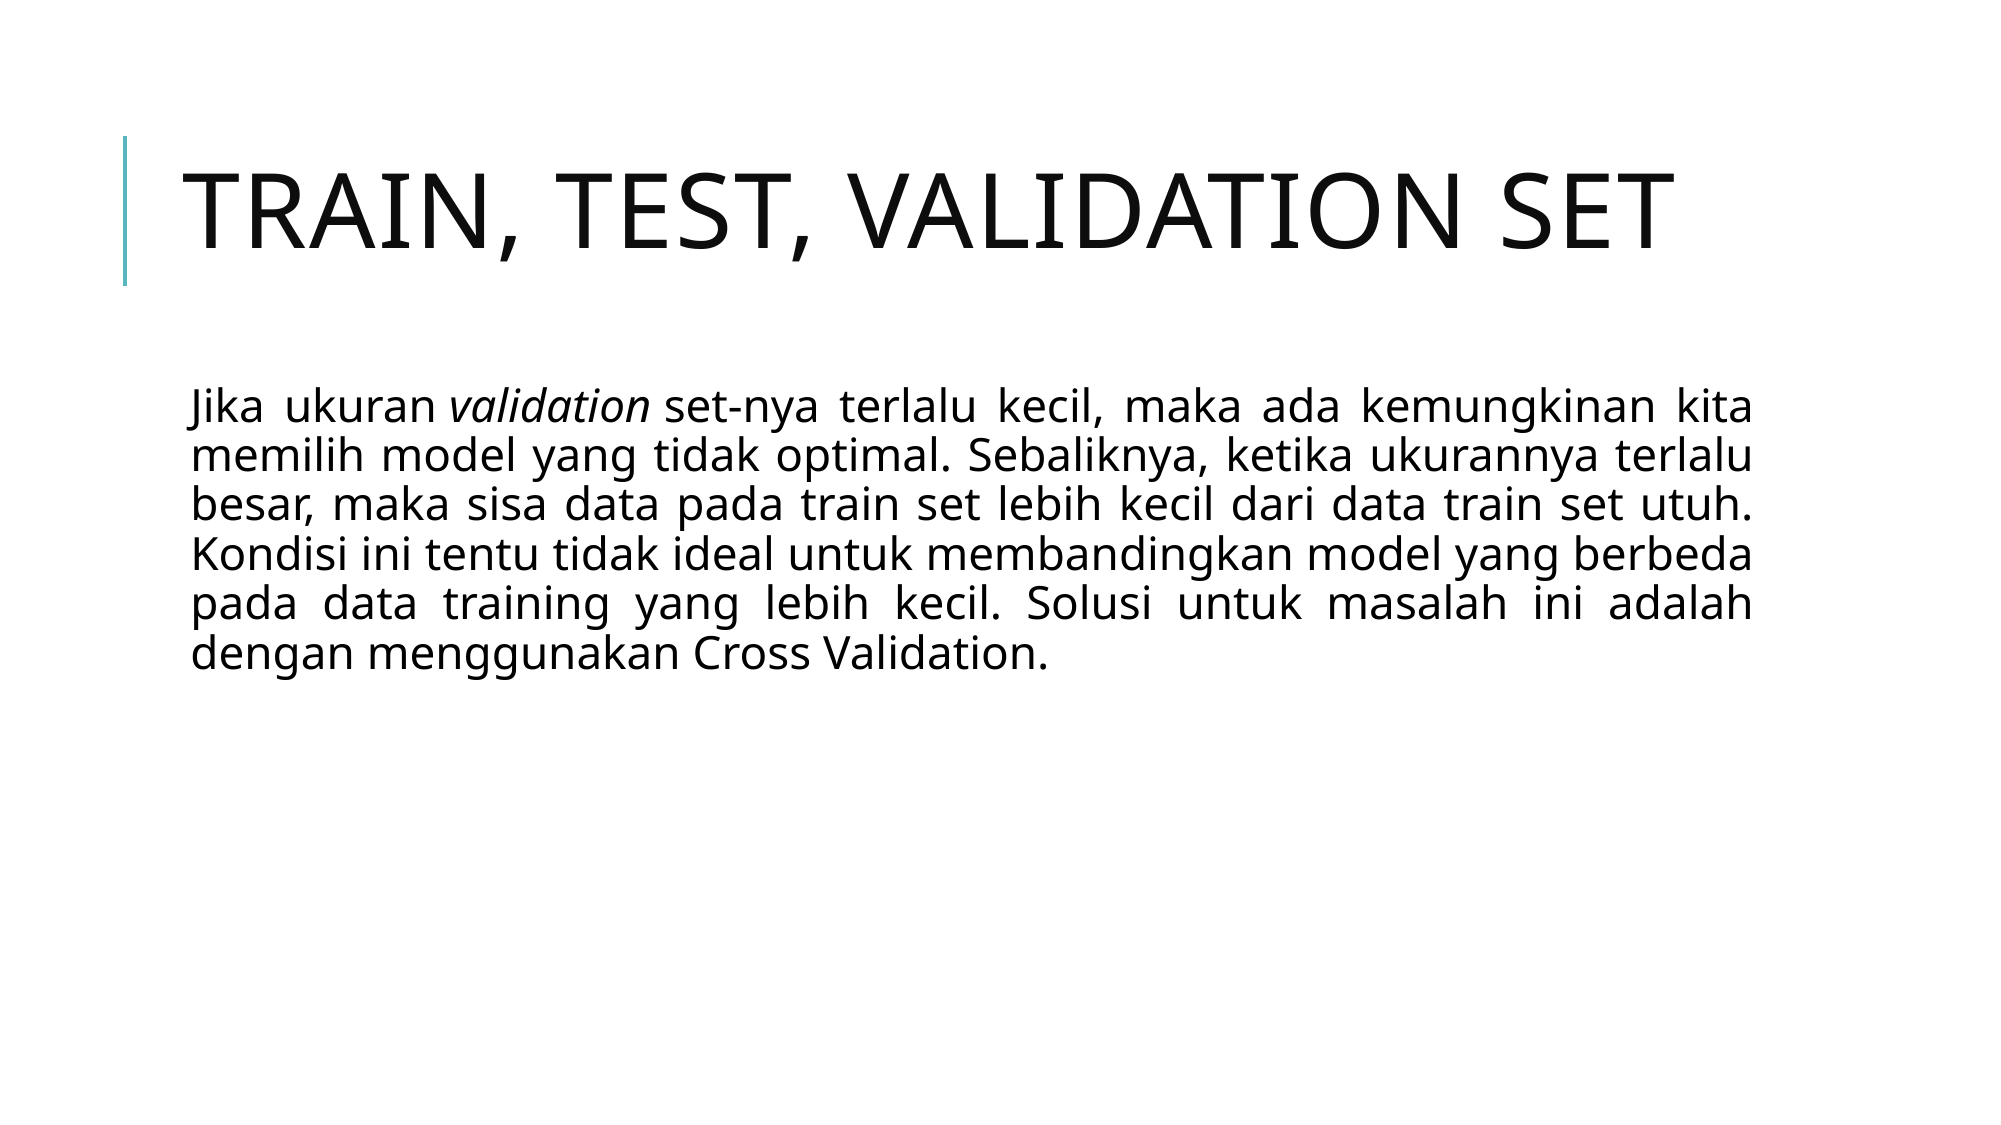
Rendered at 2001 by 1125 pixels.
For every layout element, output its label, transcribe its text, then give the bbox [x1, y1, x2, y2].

list Jika ukuran validation set-nya terlalu kecil, maka ada kemungkinan kita memilih model yang tidak optimal. Sebaliknya, ketika ukurannya terlalu besar, maka sisa data pada train set lebih kecil dari data train set utuh. Kondisi ini tentu tidak ideal untuk membandingkan model yang berbeda pada data training yang lebih kecil. Solusi untuk masalah ini adalah dengan menggunakan Cross Validation. [168, 375, 1763, 1035]
title Train, Test, Validation Set [168, 96, 1763, 342]
